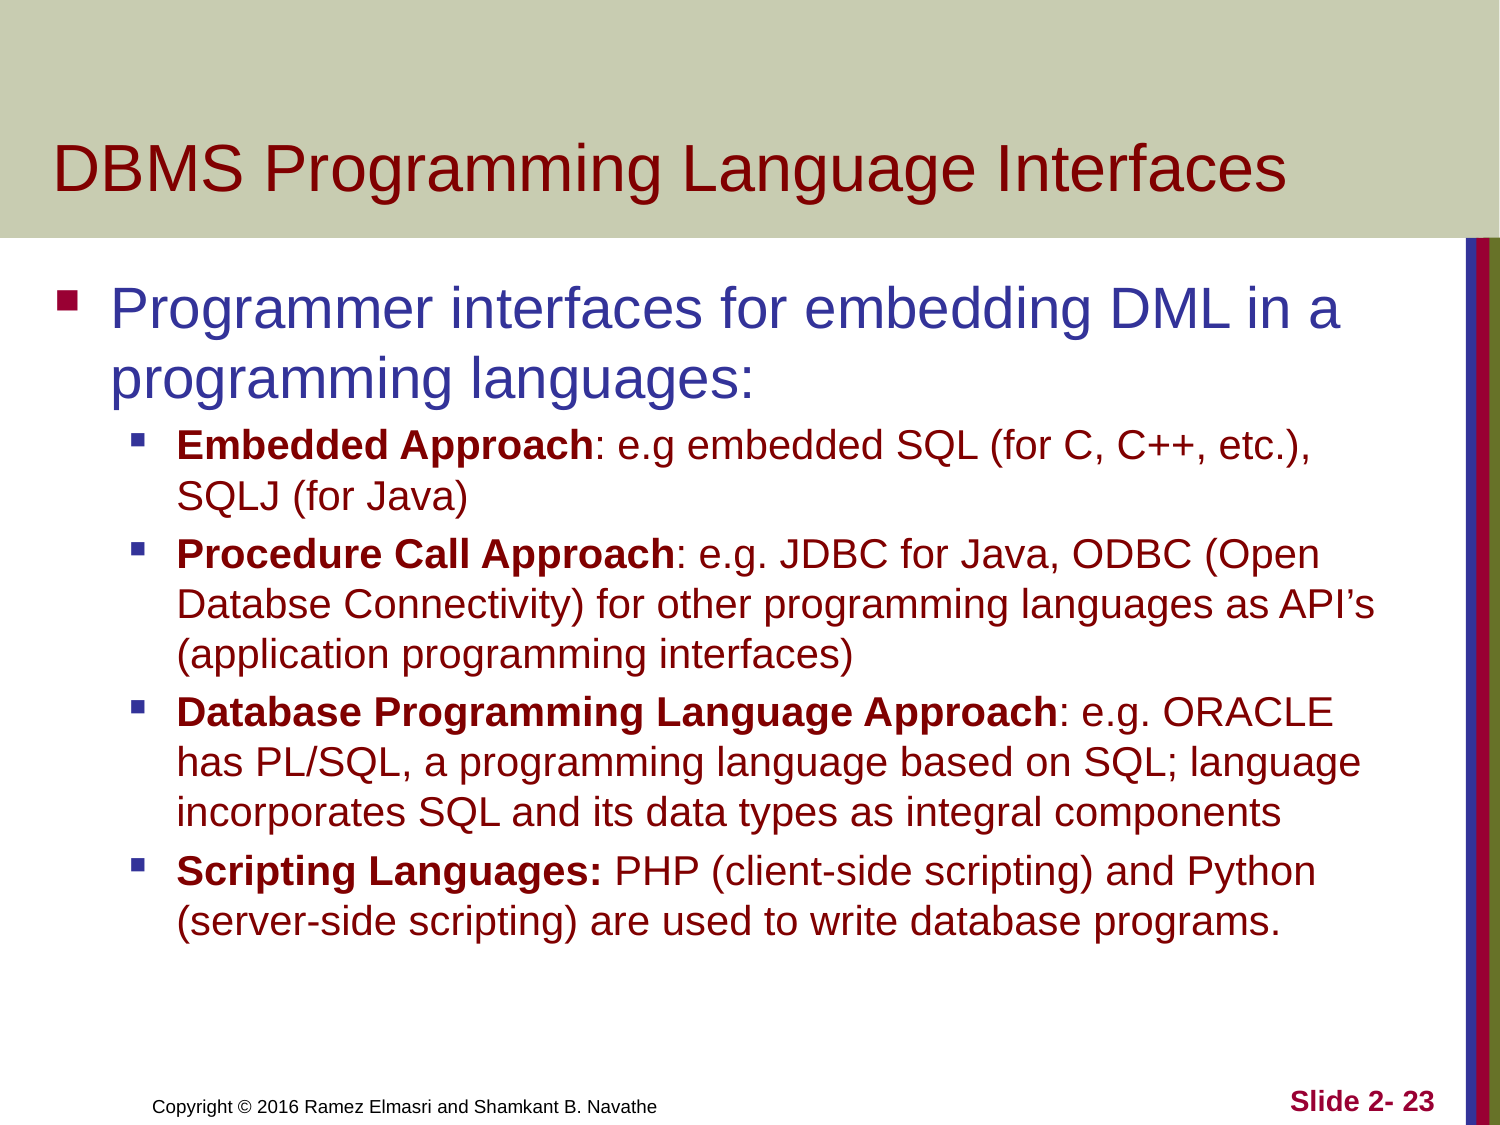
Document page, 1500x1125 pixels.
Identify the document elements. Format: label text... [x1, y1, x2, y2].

title DBMS Programming Language Interfaces [37, 49, 1317, 213]
list Programmer interfaces for embedding DML in a programming languages: Embedded Approach: e.g embedded SQL (for C, C++, etc.), SQLJ (for Java) Procedure Call Approach: e.g. JDBC for Java, ODBC (Open Databse Connectivity) for other programming languages as API’s (application programming interfaces) Database Programming Language Approach: e.g. ORACLE has PL/SQL, a programming language based on SQL; language incorporates SQL and its data types as integral components Scripting Languages: PHP (client-side scripting) and Python (server-side scripting) are used to write database programs. [39, 262, 1400, 1013]
slide_number Slide 2- 23 [1137, 1049, 1451, 1125]
